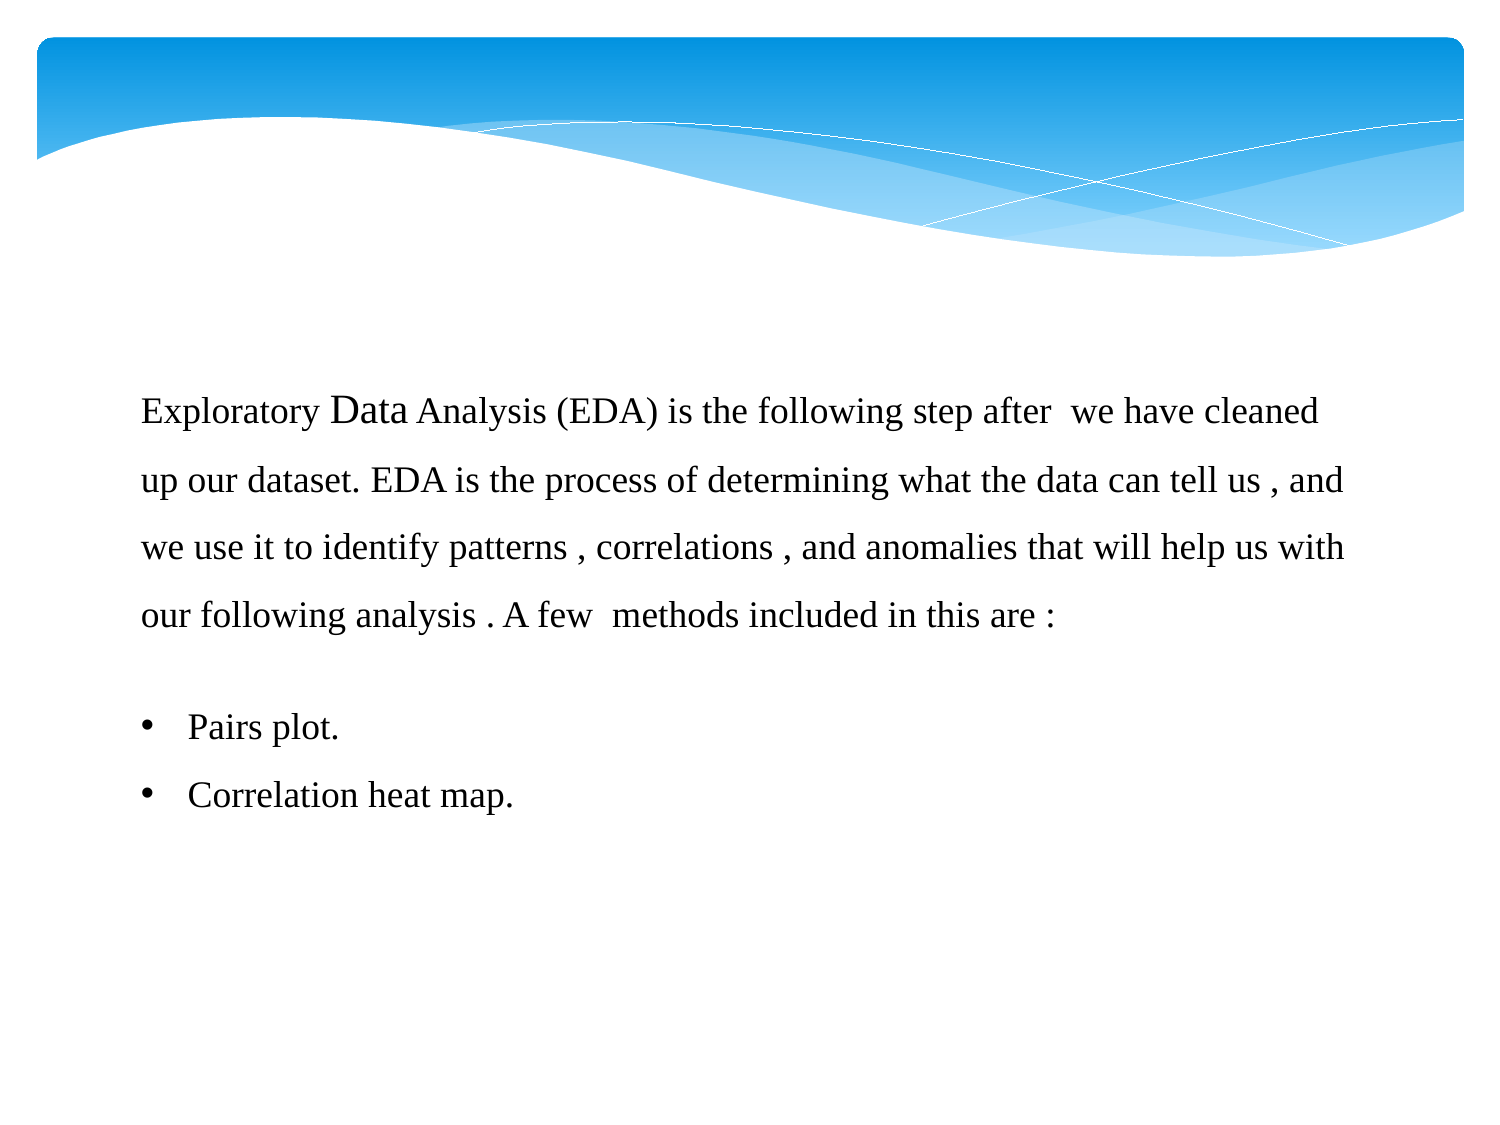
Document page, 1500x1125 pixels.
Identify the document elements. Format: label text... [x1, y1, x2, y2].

text_box Exploratory Data Analysis (EDA) is the following step after we have cleaned up our dataset. EDA is the process of determining what the data can tell us , and we use it to identify patterns , correlations , and anomalies that will help us with our following analysis . A few methods included in this are : Pairs plot. Correlation heat map. [126, 349, 1367, 868]
